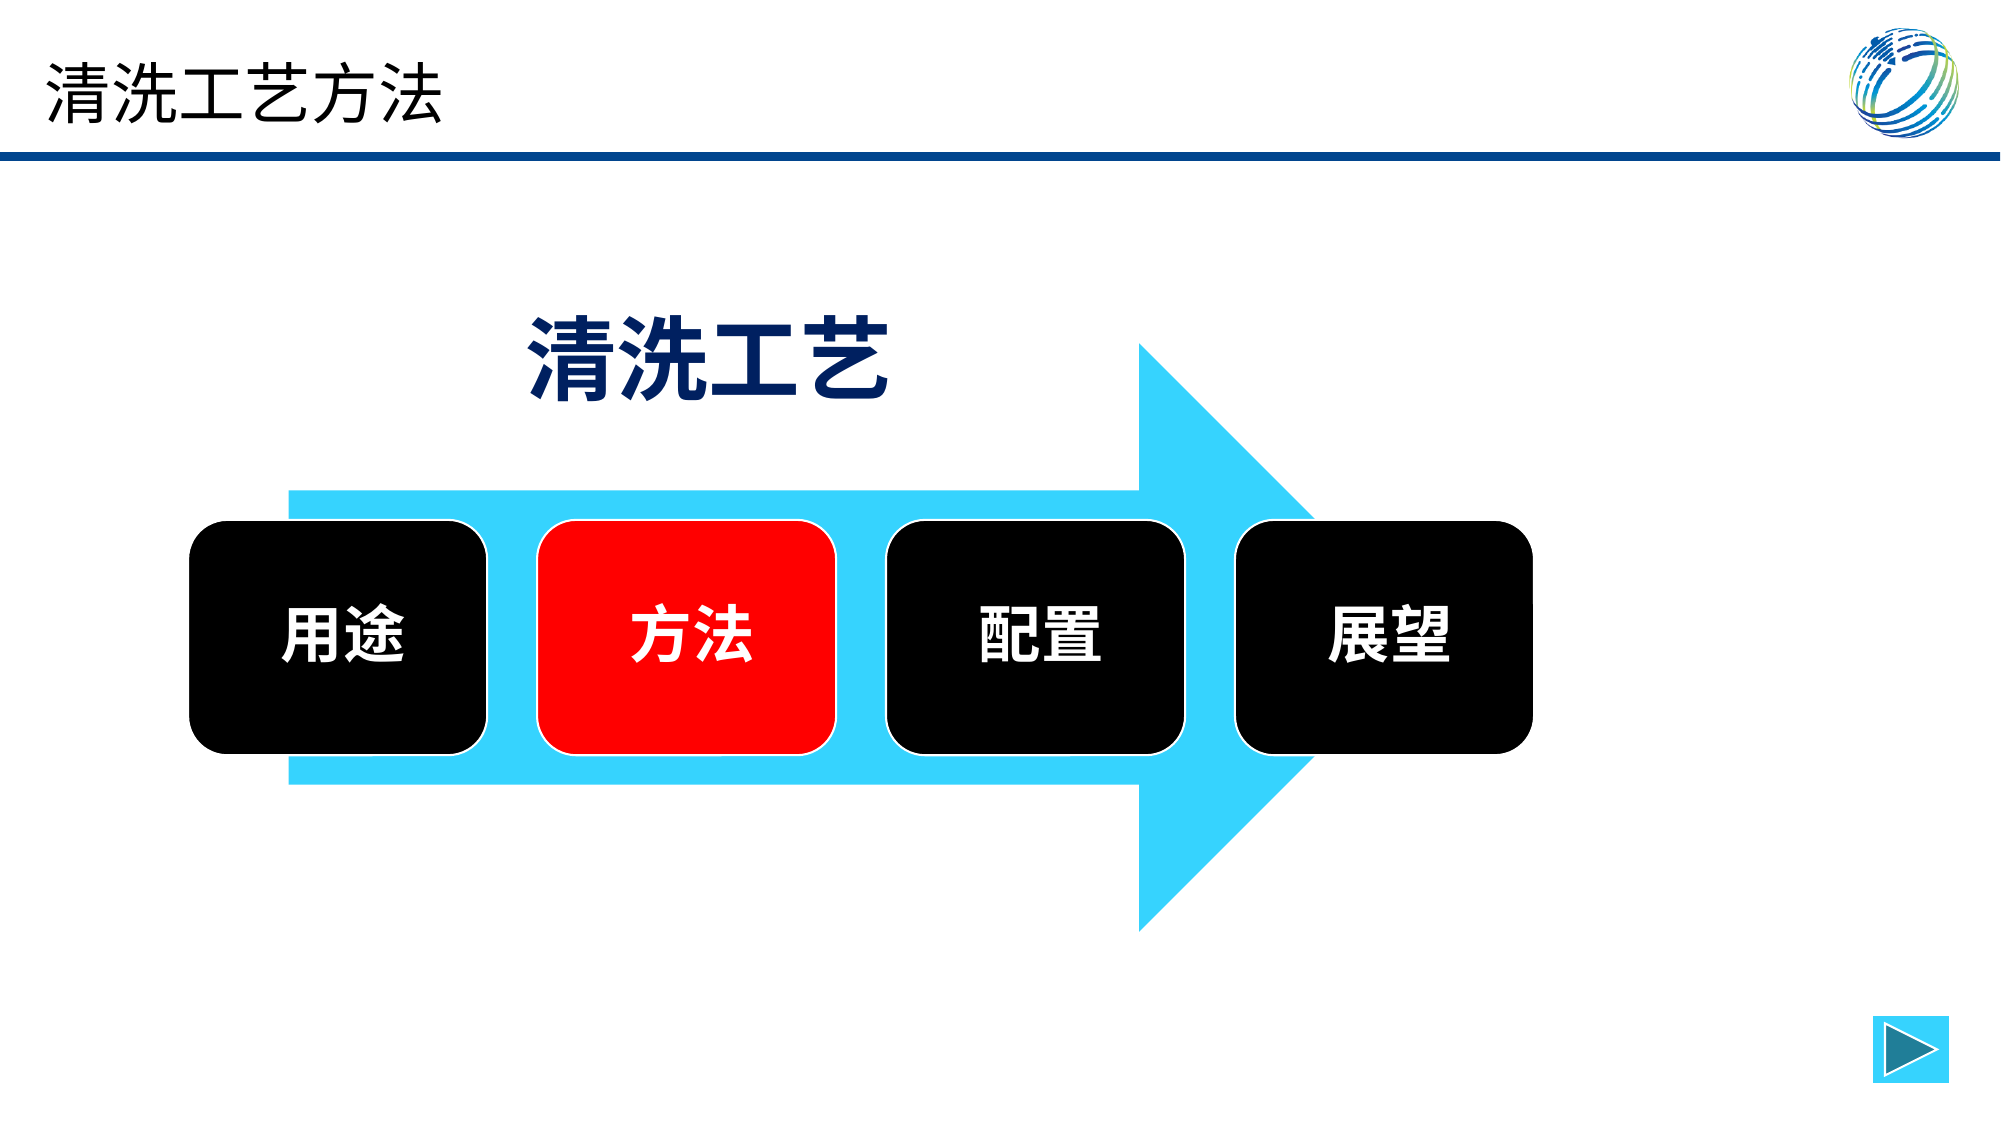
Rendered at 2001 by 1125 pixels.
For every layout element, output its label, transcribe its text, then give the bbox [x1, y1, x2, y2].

text_box [1871, 1014, 1951, 1085]
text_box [187, 343, 1535, 932]
text_box 清洗工艺方法 [29, 48, 1950, 147]
picture [1845, 24, 1963, 142]
text_box 清洗工艺 [503, 291, 1039, 343]
